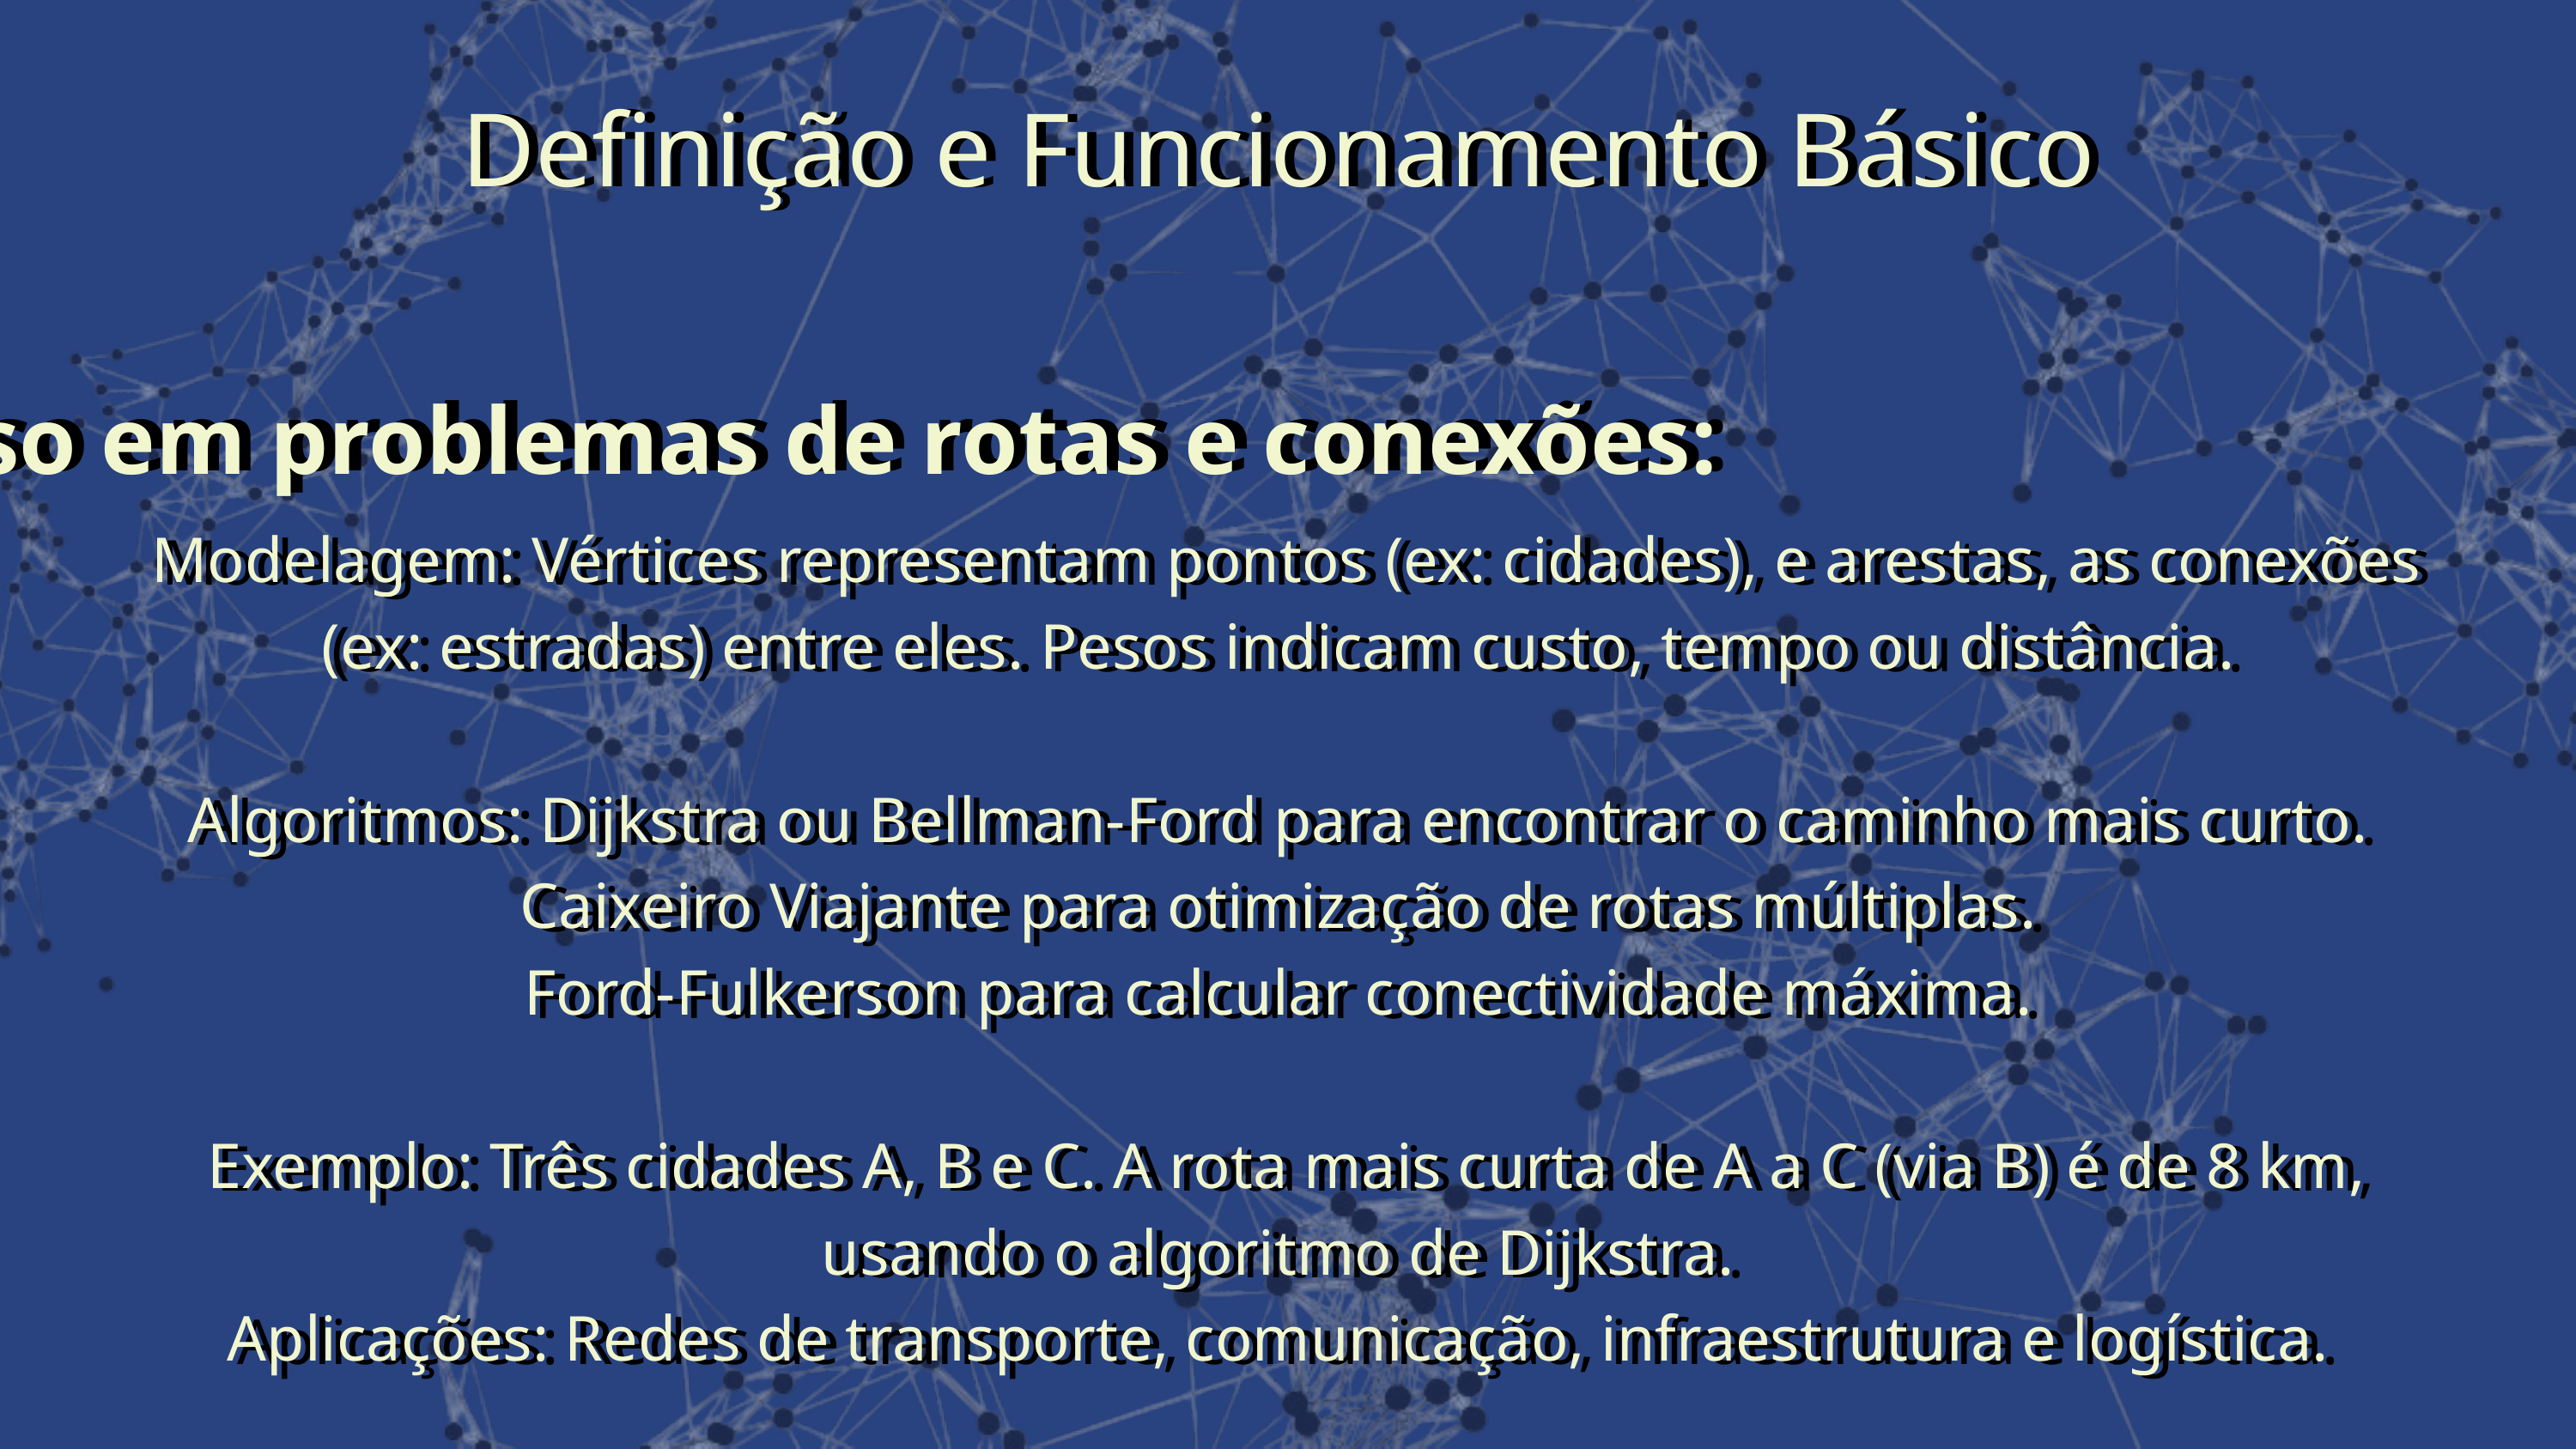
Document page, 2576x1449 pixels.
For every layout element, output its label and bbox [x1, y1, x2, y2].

text_box [0, 0, 2576, 1449]
text_box [123, 515, 2443, 1371]
text_box [389, 76, 2178, 339]
text_box [0, 371, 1838, 485]
